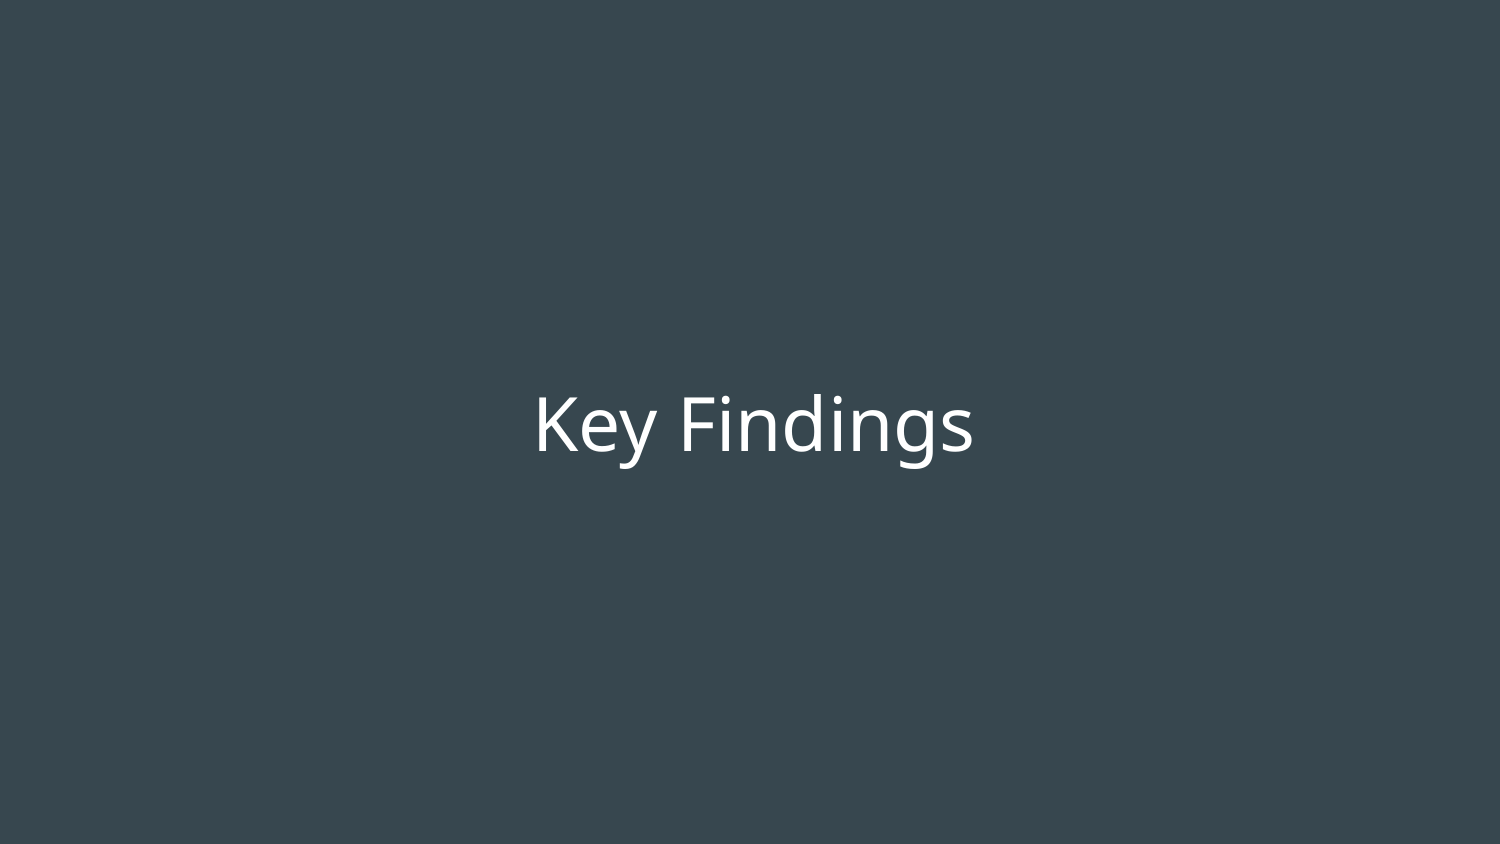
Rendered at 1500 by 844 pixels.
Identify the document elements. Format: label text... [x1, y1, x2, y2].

title Key Findings [110, 351, 1399, 493]
